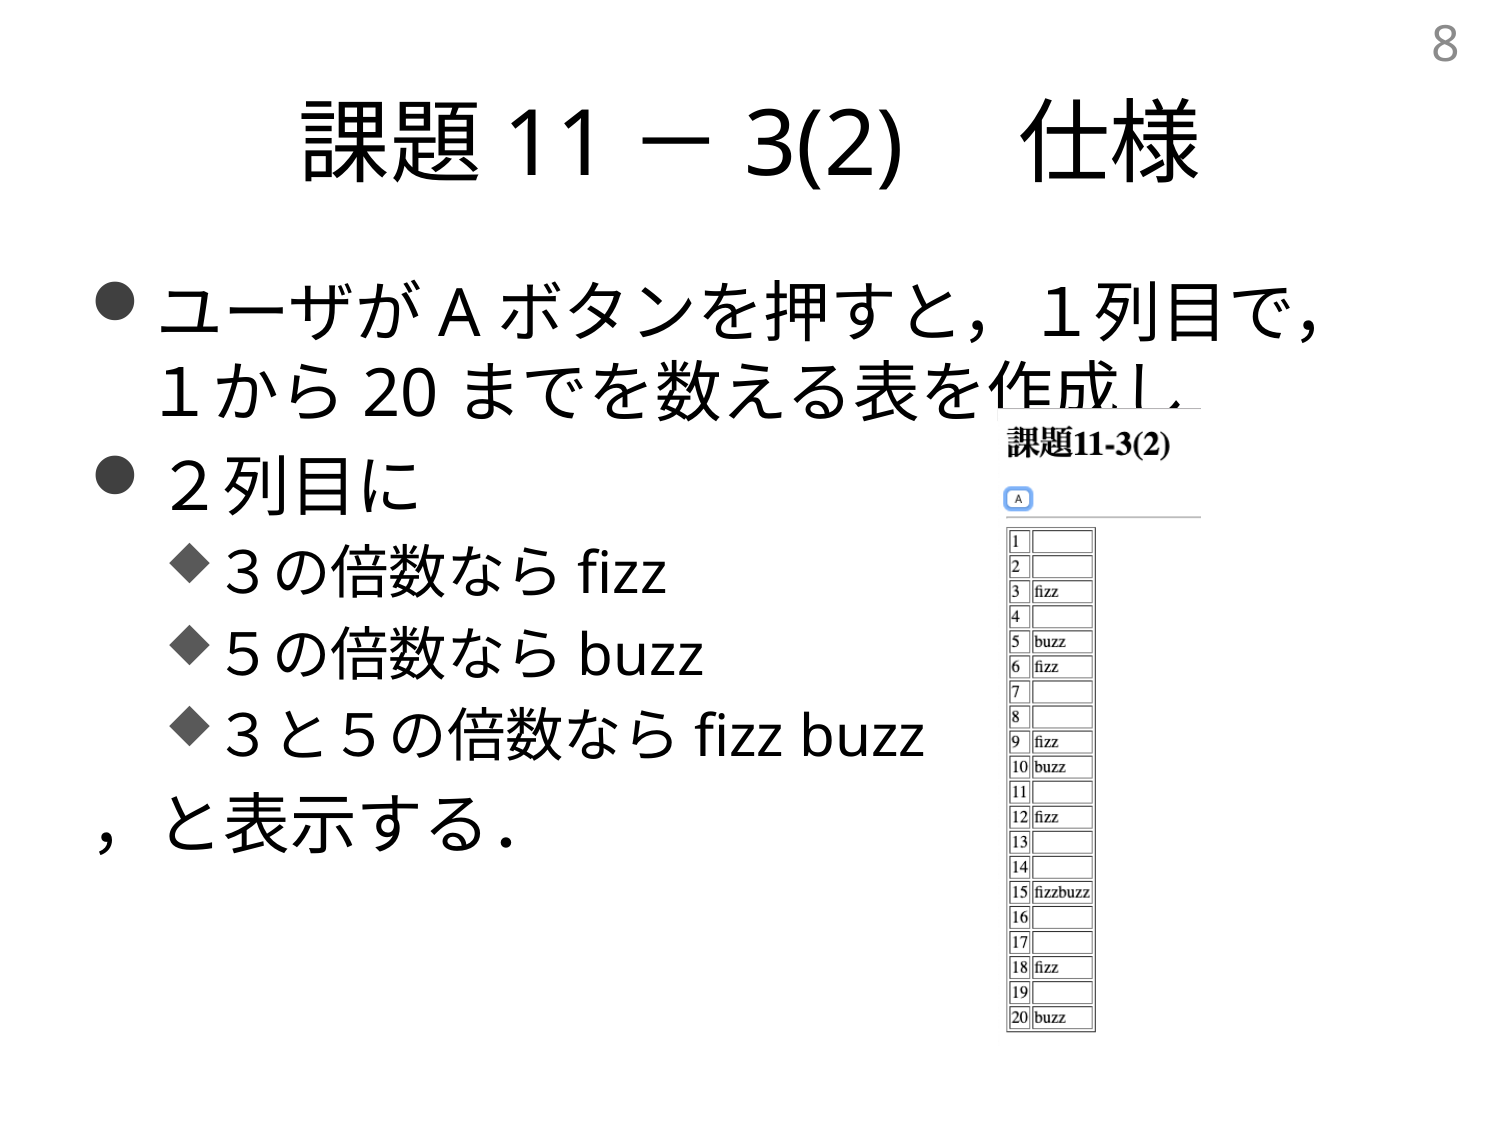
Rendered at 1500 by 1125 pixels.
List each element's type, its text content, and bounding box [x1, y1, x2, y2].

picture [997, 408, 1201, 1049]
list ユーザがAボタンを押すと，１列目で，１から20までを数える表を作成し ２列目に ３の倍数ならfizz ５の倍数ならbuzz ３と５の倍数ならfizz buzz ，と表示する． [75, 262, 1425, 1075]
title 課題11－3(2) 仕様 [75, 45, 1425, 233]
slide_number 8 [1125, 15, 1475, 75]
